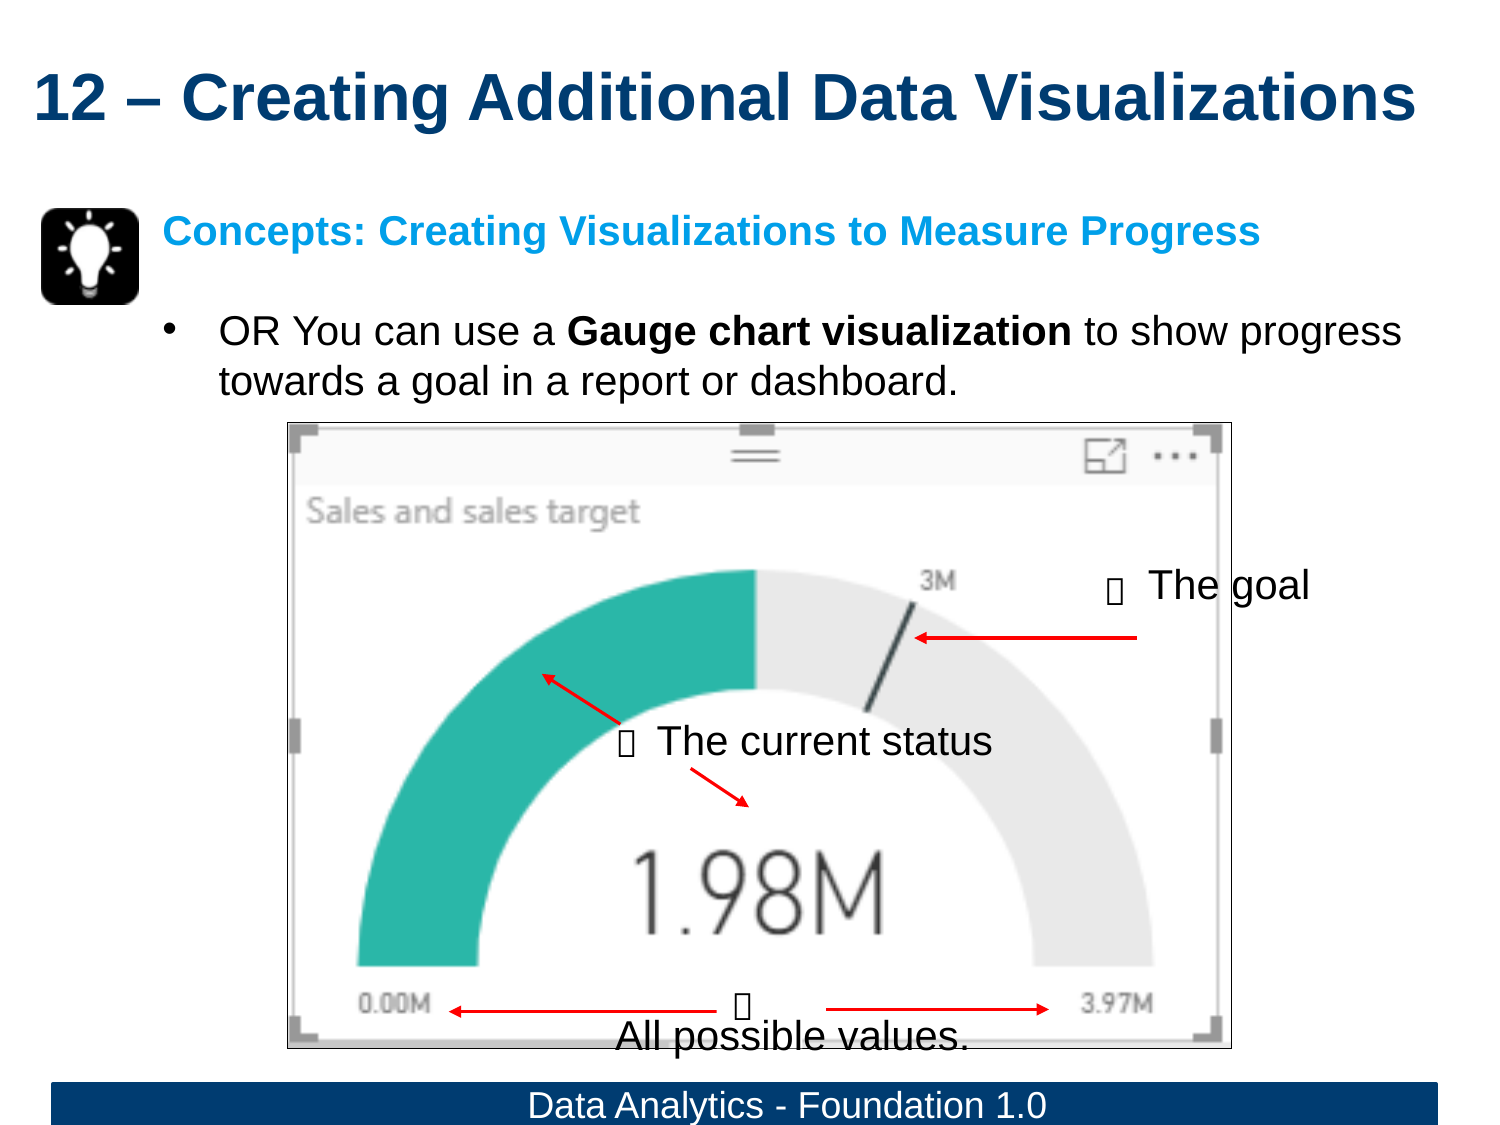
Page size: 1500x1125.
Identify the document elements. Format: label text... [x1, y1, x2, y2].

text_box The goal [1237, 550, 1327, 661]
footer Data Analytics - Foundation 1.0 [512, 1073, 1074, 1125]
text_box Concepts: Creating Visualizations to Measure Progress OR You can use a Gauge chart visualization to show progress towards a goal in a report or dashboard. [147, 196, 1429, 512]
text_box All possible values. [600, 1057, 1074, 1117]
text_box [286, 422, 1233, 1049]
picture [40, 207, 139, 306]
title 12 – Creating Additional Data Visualizations [0, 0, 1500, 188]
